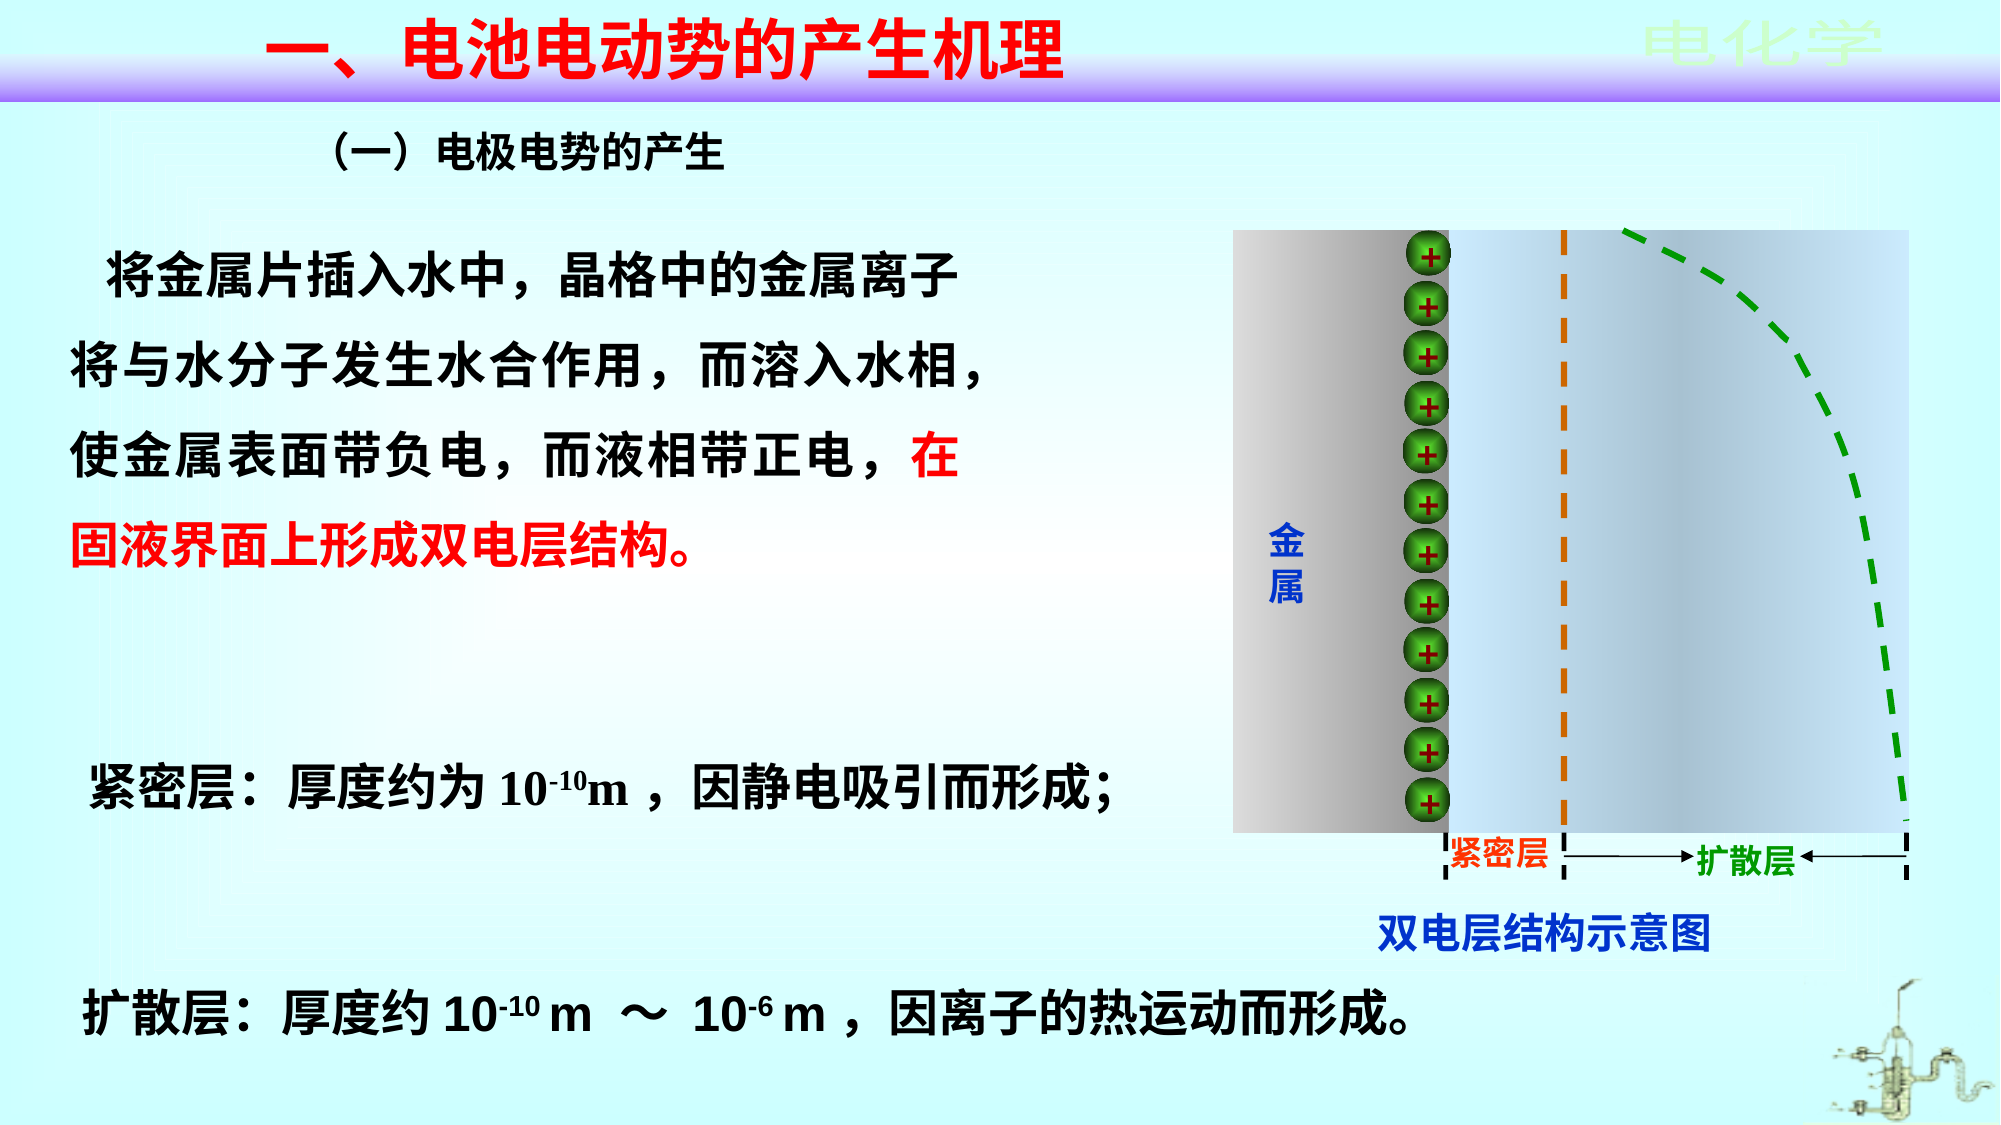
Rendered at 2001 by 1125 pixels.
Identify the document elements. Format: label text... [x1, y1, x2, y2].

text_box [1401, 225, 1461, 277]
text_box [1433, 824, 1566, 881]
text_box [1463, 230, 1909, 833]
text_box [1399, 275, 1458, 324]
text_box 将金属片插入水中，晶格中的金属离子将与水分子发生水合作用，而溶入水相，使金属表面带负电，而液相带正电，在固液界面上形成双电层结构。 [54, 206, 975, 582]
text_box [1398, 423, 1457, 473]
text_box 双电层结构示意图 [1363, 899, 1812, 965]
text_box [1400, 672, 1459, 721]
text_box [1623, 230, 1907, 821]
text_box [1399, 621, 1458, 672]
title 一、电池电动势的产生机理 [249, 7, 1600, 88]
text_box 扩散层：厚度约10-10 m ～ 10-6 m，因离子的热运动而形成。 [66, 943, 1461, 1049]
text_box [1399, 473, 1458, 522]
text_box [1400, 772, 1460, 833]
picture [1803, 975, 1999, 1125]
text_box 扩散层 [1681, 832, 1848, 888]
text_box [1399, 325, 1458, 375]
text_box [1399, 721, 1459, 771]
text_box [1232, 229, 1397, 833]
text_box 紧密层：厚度约为10-10m，因静电吸引而形成； [72, 718, 1180, 824]
text_box （一）电极电势的产生 [294, 118, 742, 184]
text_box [1400, 375, 1459, 425]
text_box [1400, 573, 1459, 622]
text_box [1399, 522, 1458, 573]
